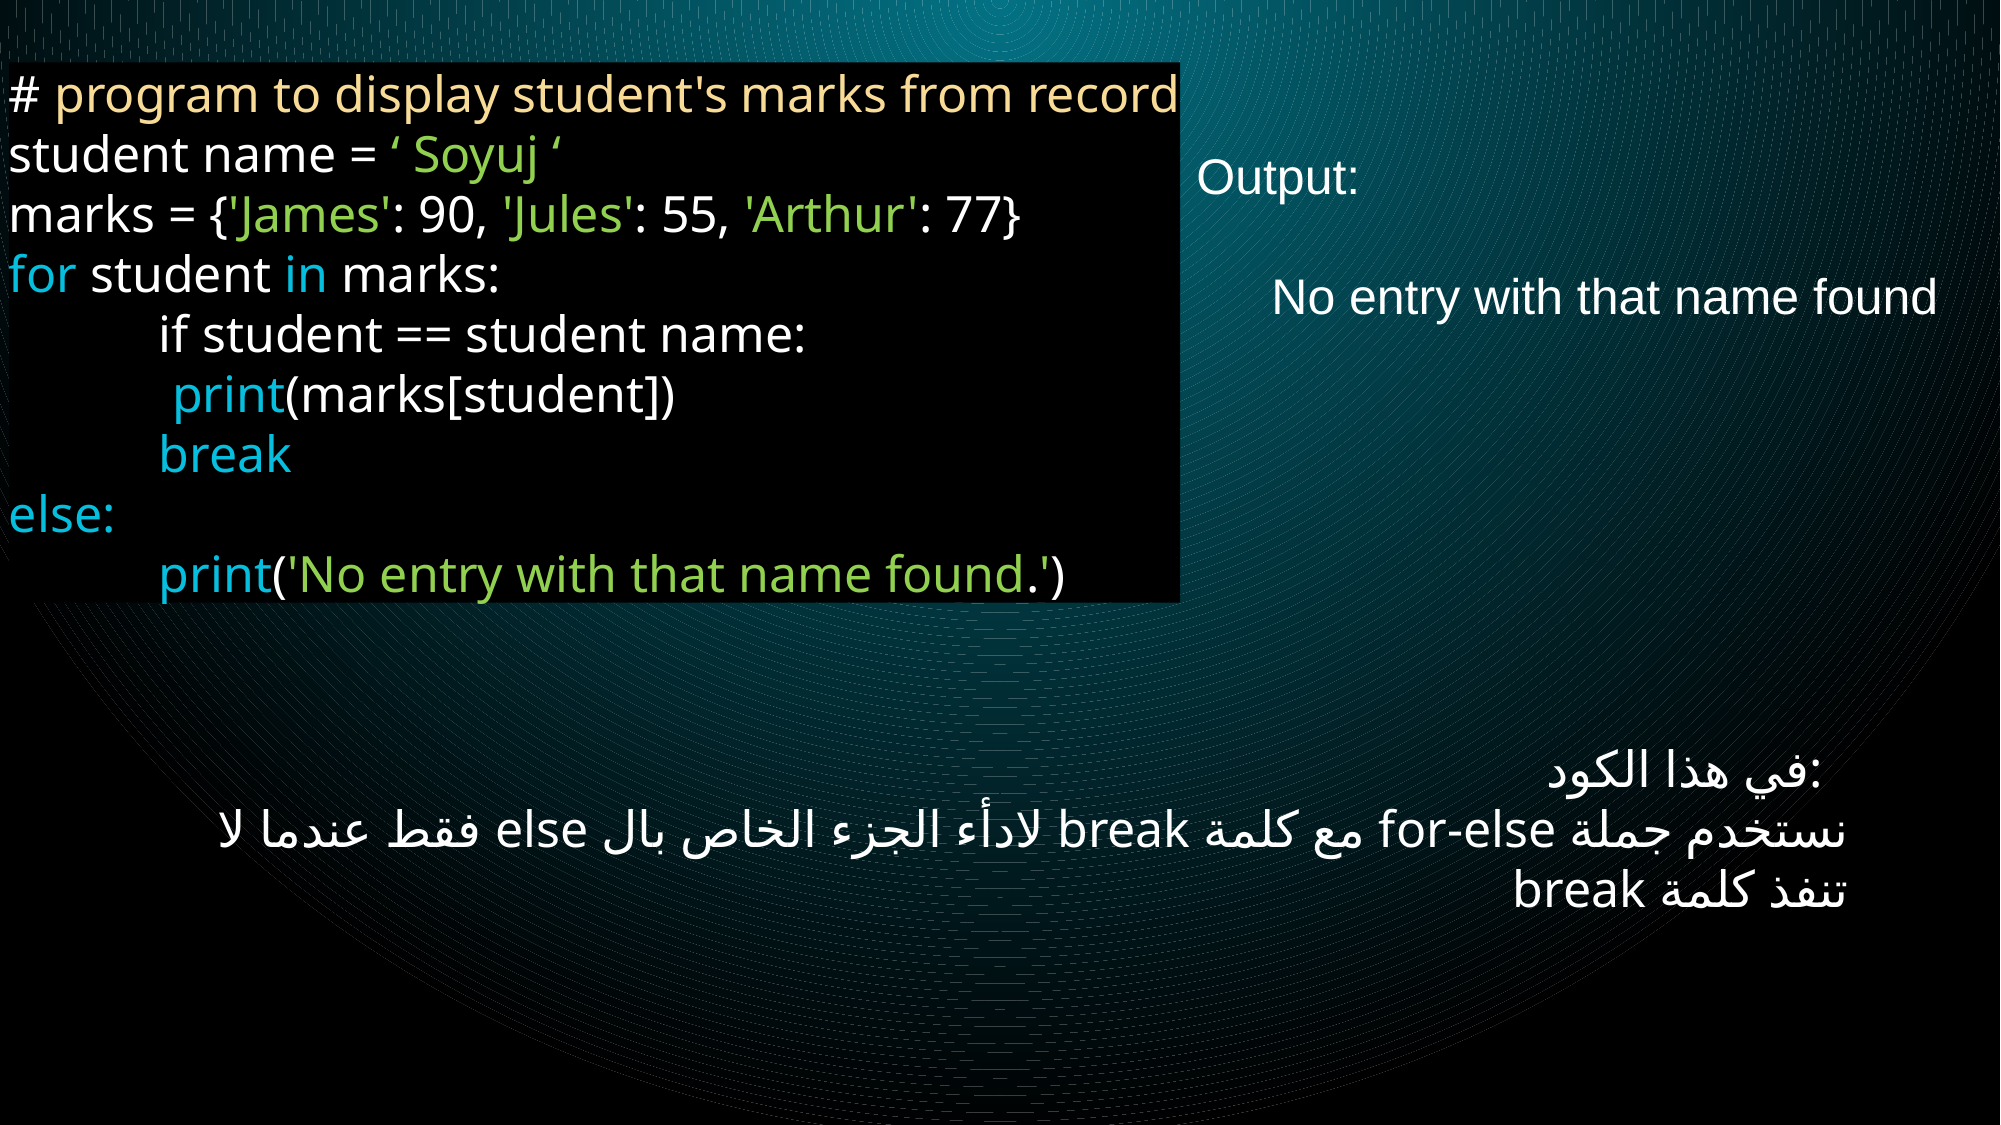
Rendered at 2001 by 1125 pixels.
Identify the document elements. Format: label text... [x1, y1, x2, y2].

text_box # program to display student's marks from record student name = ‘ Soyuj ‘ marks = {'James': 90, 'Jules': 55, 'Arthur': 77} for student in marks: if student == student name: print(marks[student]) break else: print('No entry with that name found.') [9, 62, 1181, 603]
text_box Output: No entry with that name found [1181, 137, 1954, 333]
text_box في هذا الكود: نستخدم جملة for-else مع كلمة break لادأء الجزء الخاص بال else فقط عندما لا تنفذ كلمة break [136, 729, 1864, 925]
